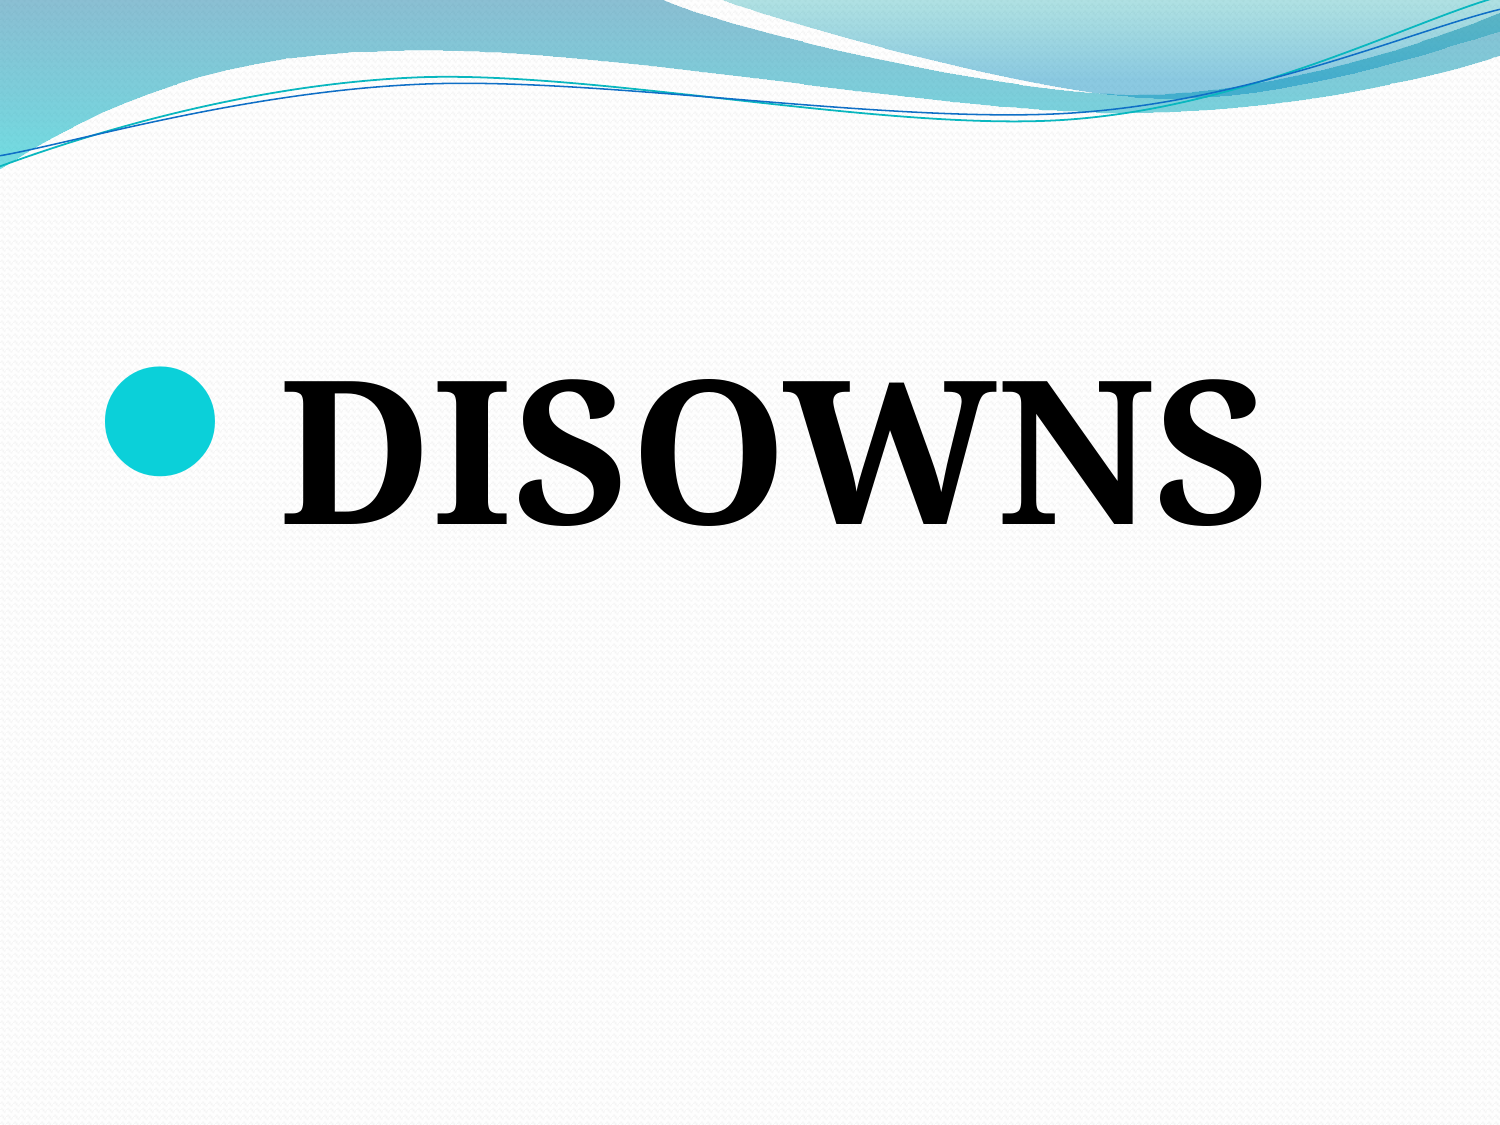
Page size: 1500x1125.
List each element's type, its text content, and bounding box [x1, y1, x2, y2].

list DISOWNS [75, 317, 1425, 1038]
